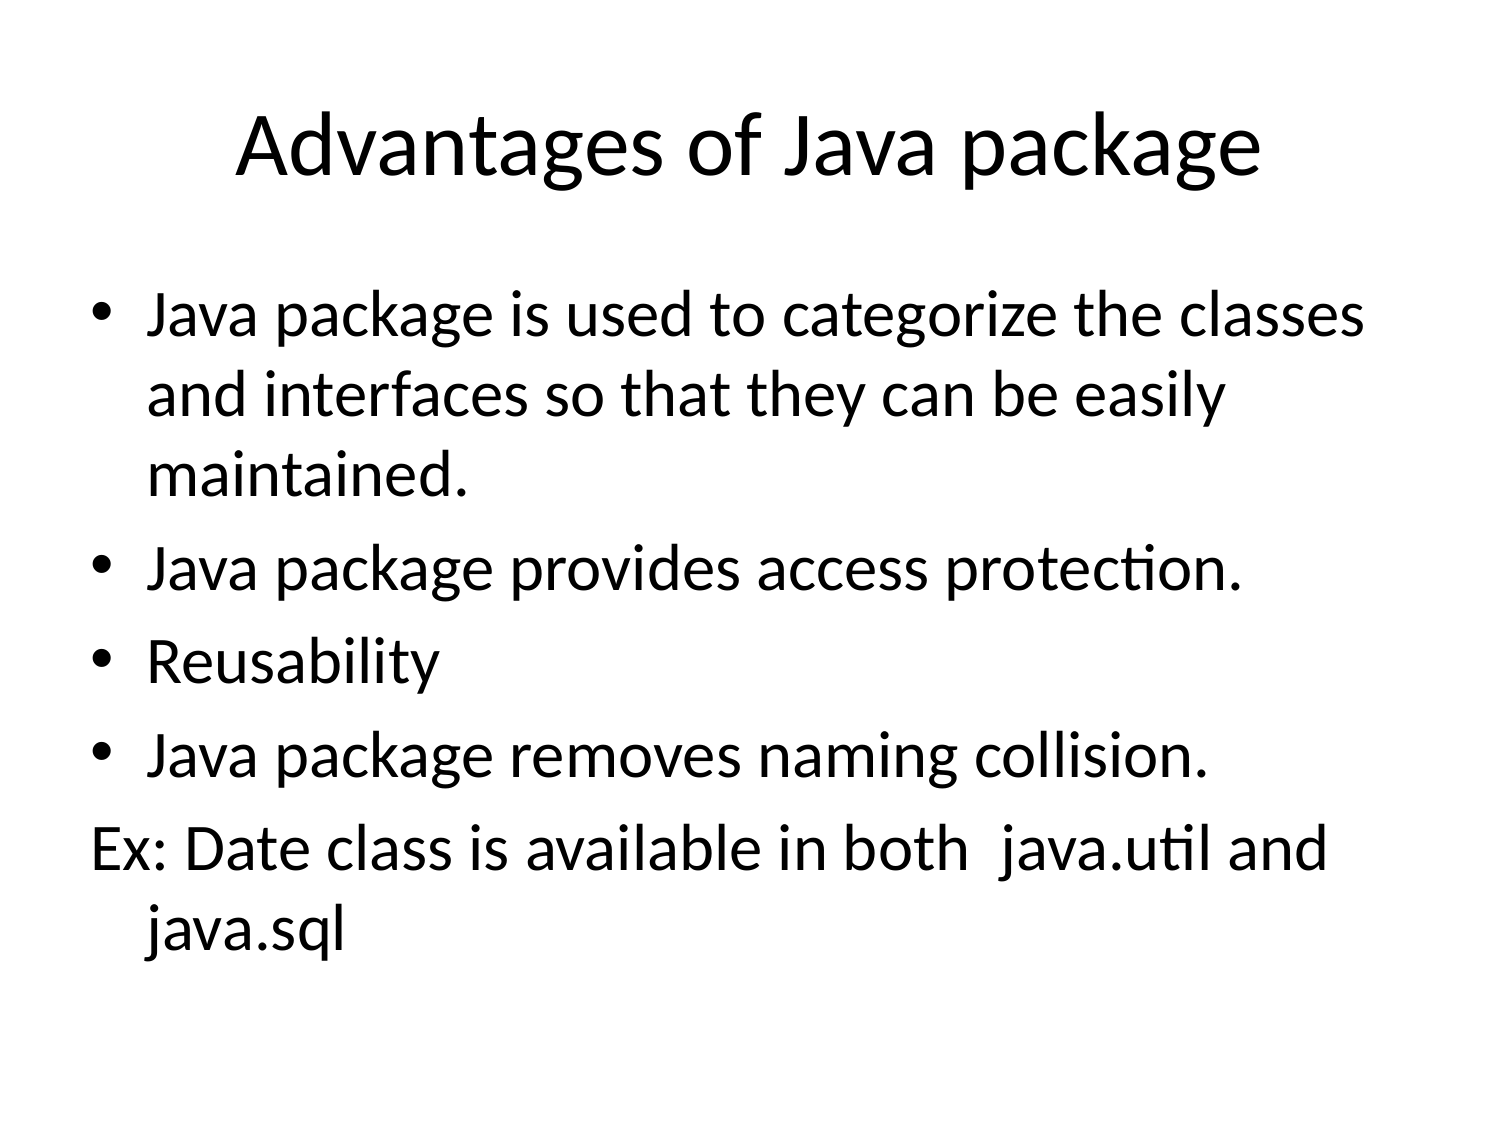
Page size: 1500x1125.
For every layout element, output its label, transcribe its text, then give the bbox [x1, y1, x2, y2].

list Java package is used to categorize the classes and interfaces so that they can be easily maintained. Java package provides access protection. Reusability Java package removes naming collision. Ex: Date class is available in both java.util and java.sql [75, 262, 1425, 1005]
title Advantages of Java package [75, 45, 1425, 233]
